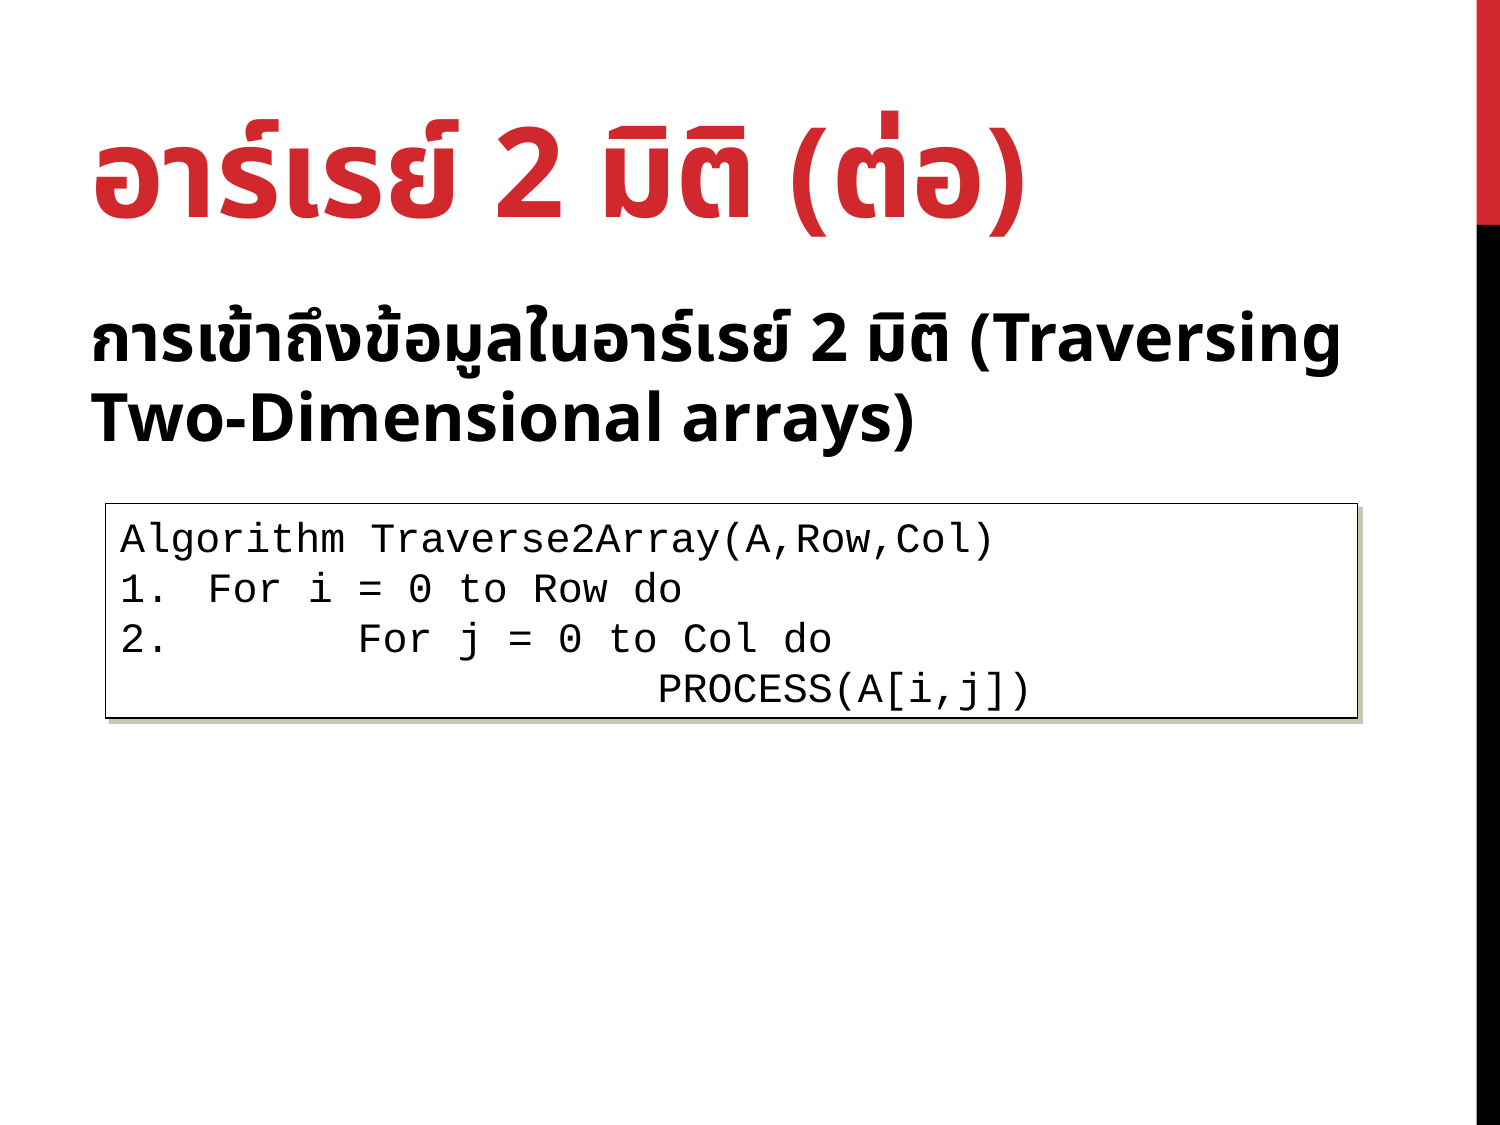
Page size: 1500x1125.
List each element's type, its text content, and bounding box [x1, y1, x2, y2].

text_box Algorithm Traverse2Array(A,Row,Col) For i = 0 to Row do For j = 0 to Col do PROCESS(A[i,j]) [105, 503, 1358, 719]
title อาร์เรย์ 2 มิติ (ต่อ) [75, 25, 1388, 250]
list การเข้าถึงข้อมูลในอาร์เรย์ 2 มิติ (Traversing Two-Dimensional arrays) [75, 287, 1388, 1005]
